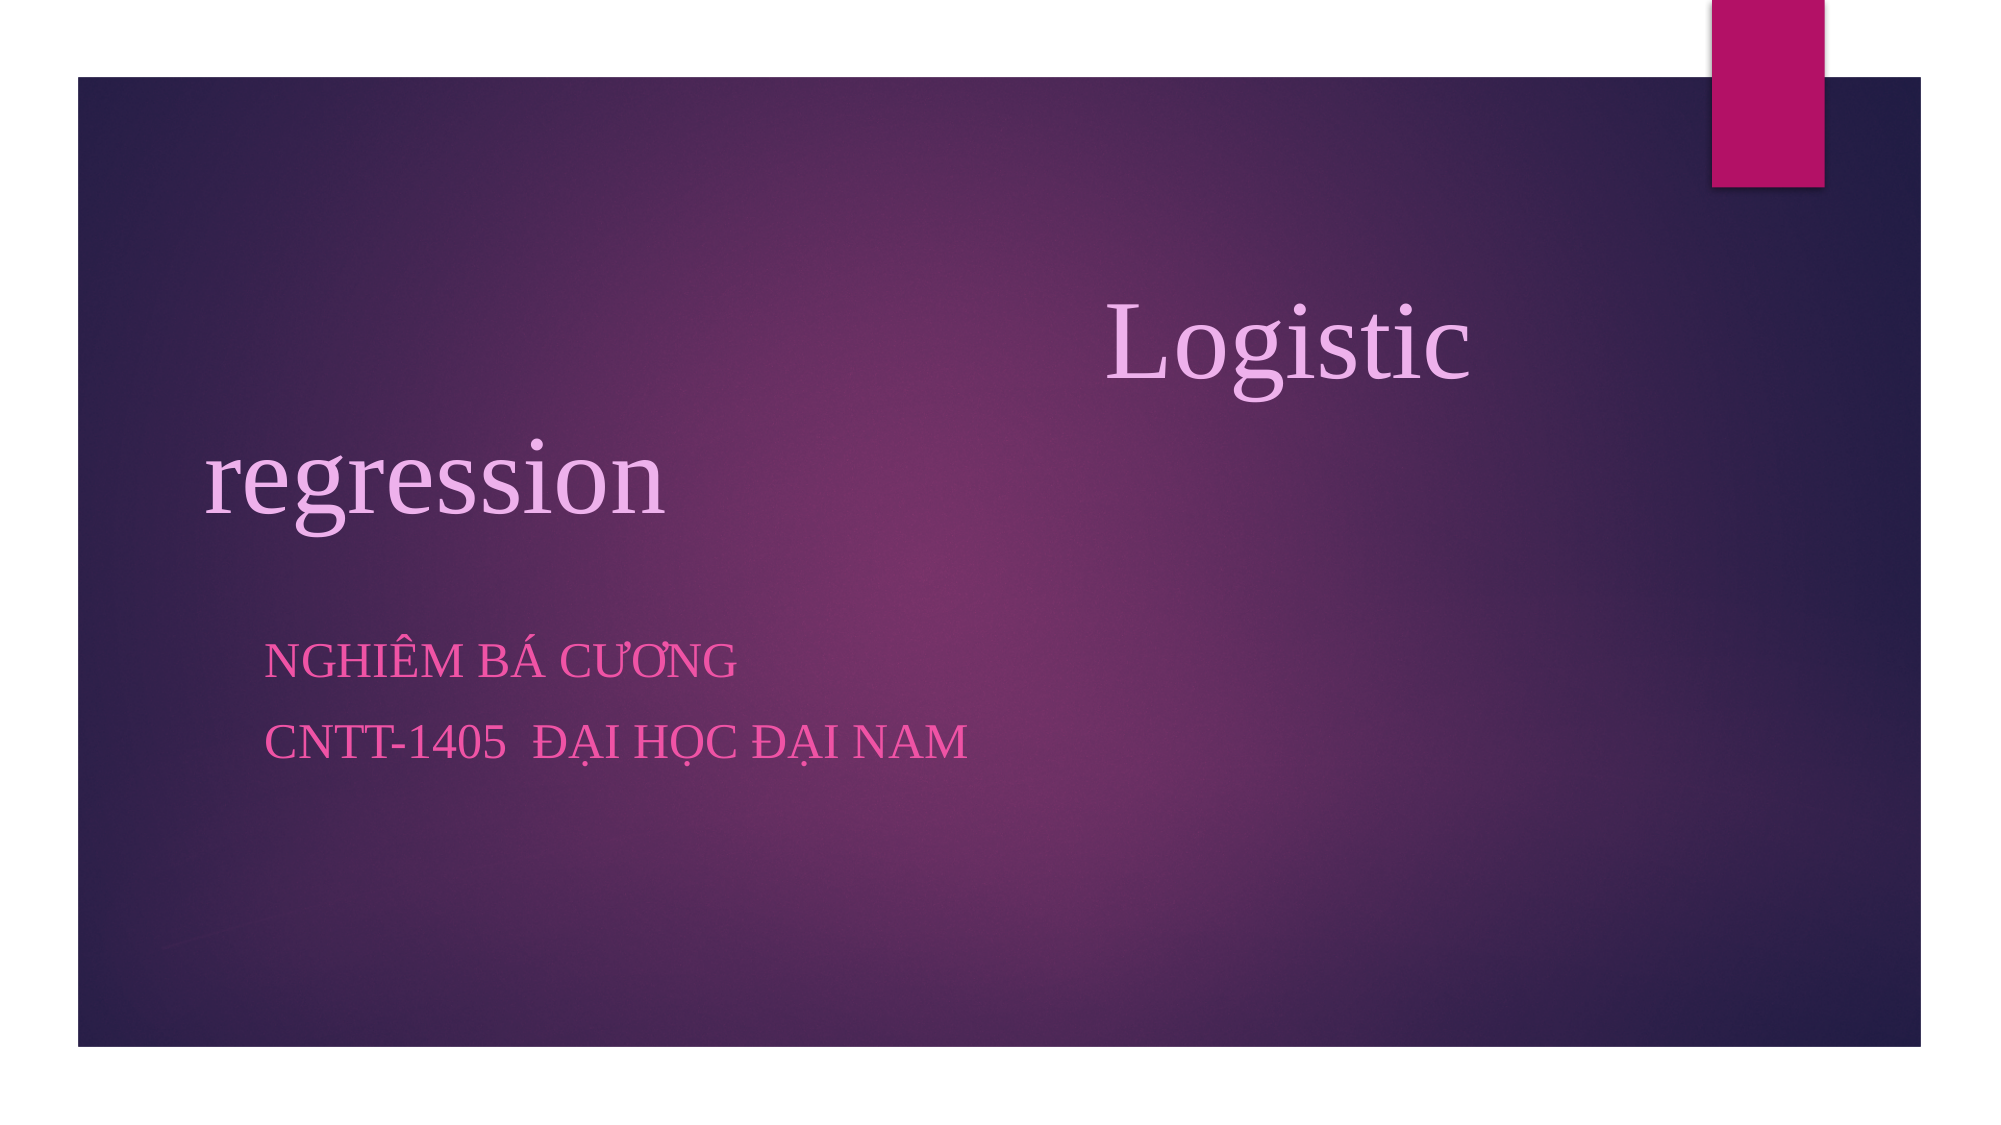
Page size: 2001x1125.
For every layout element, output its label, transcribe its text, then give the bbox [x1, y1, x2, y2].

title Logistic regression [189, 344, 1638, 544]
subtitle Nghiêm Bá Cương CNTT-1405 Đại học Đại Nam [249, 620, 1750, 914]
